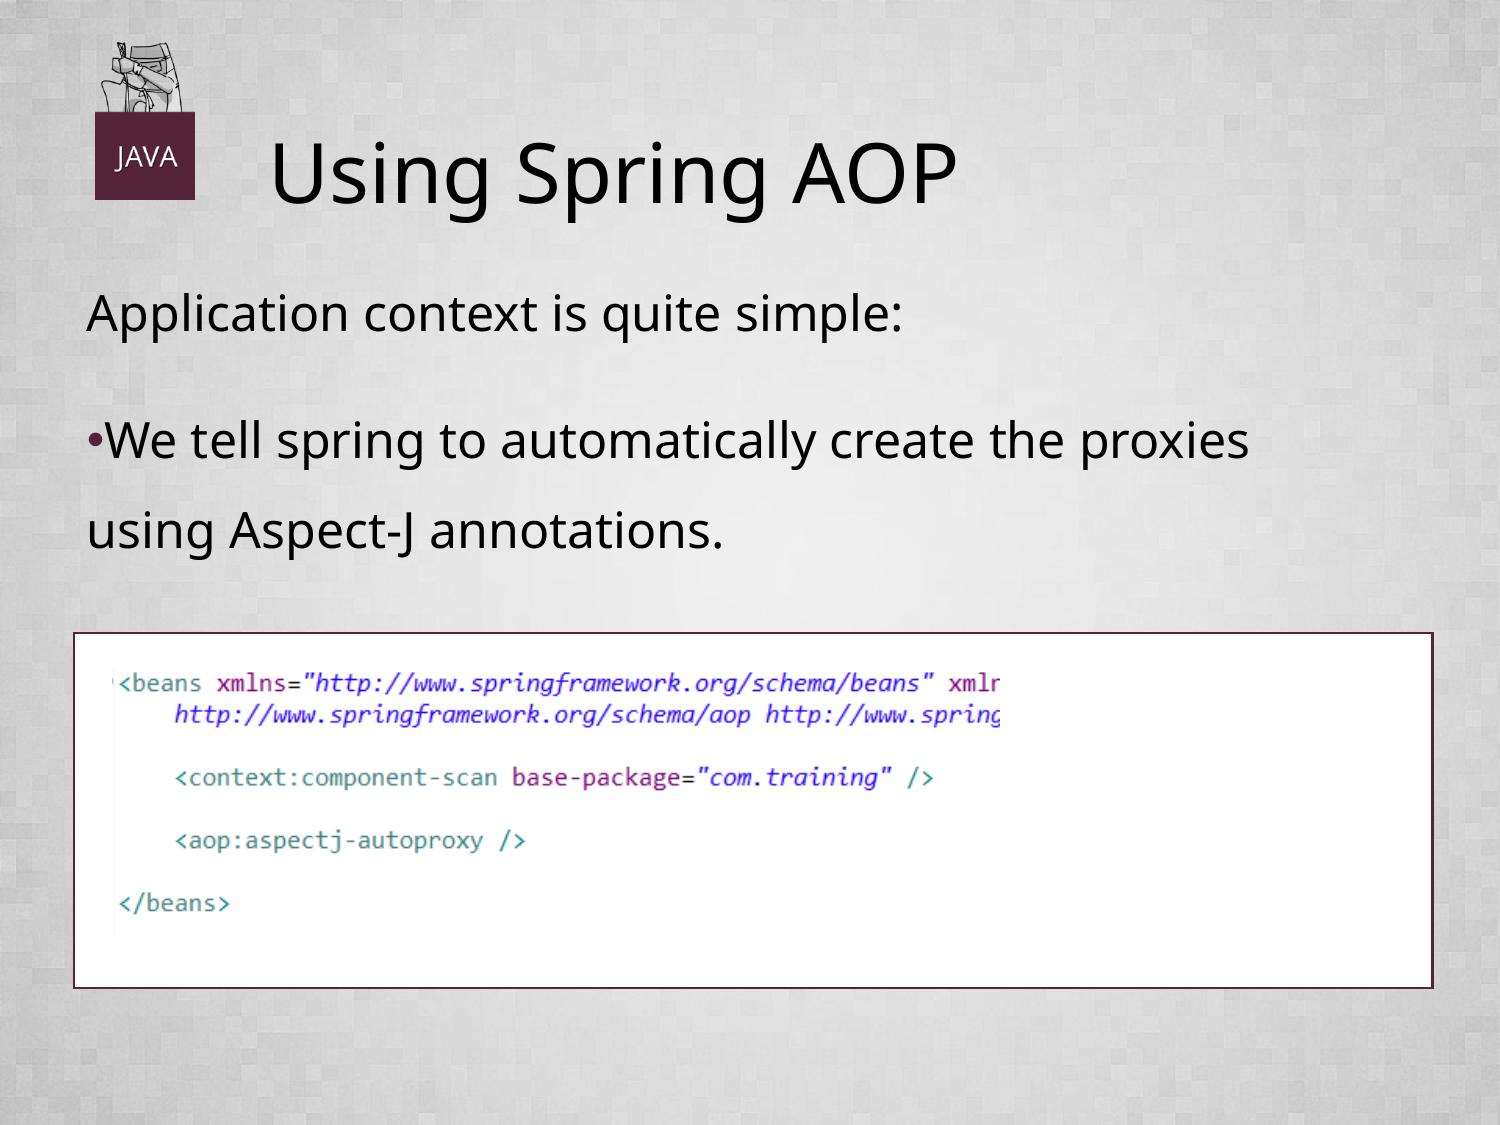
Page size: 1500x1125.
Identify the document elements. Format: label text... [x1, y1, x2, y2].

picture [0, 0, 1500, 1125]
text_box [74, 633, 1433, 988]
picture [111, 668, 1000, 935]
title Using Spring AOP [253, 75, 1500, 265]
text_box Application context is quite simple: We tell spring to automatically create the proxies using Aspect-J annotations. [53, 243, 1388, 669]
